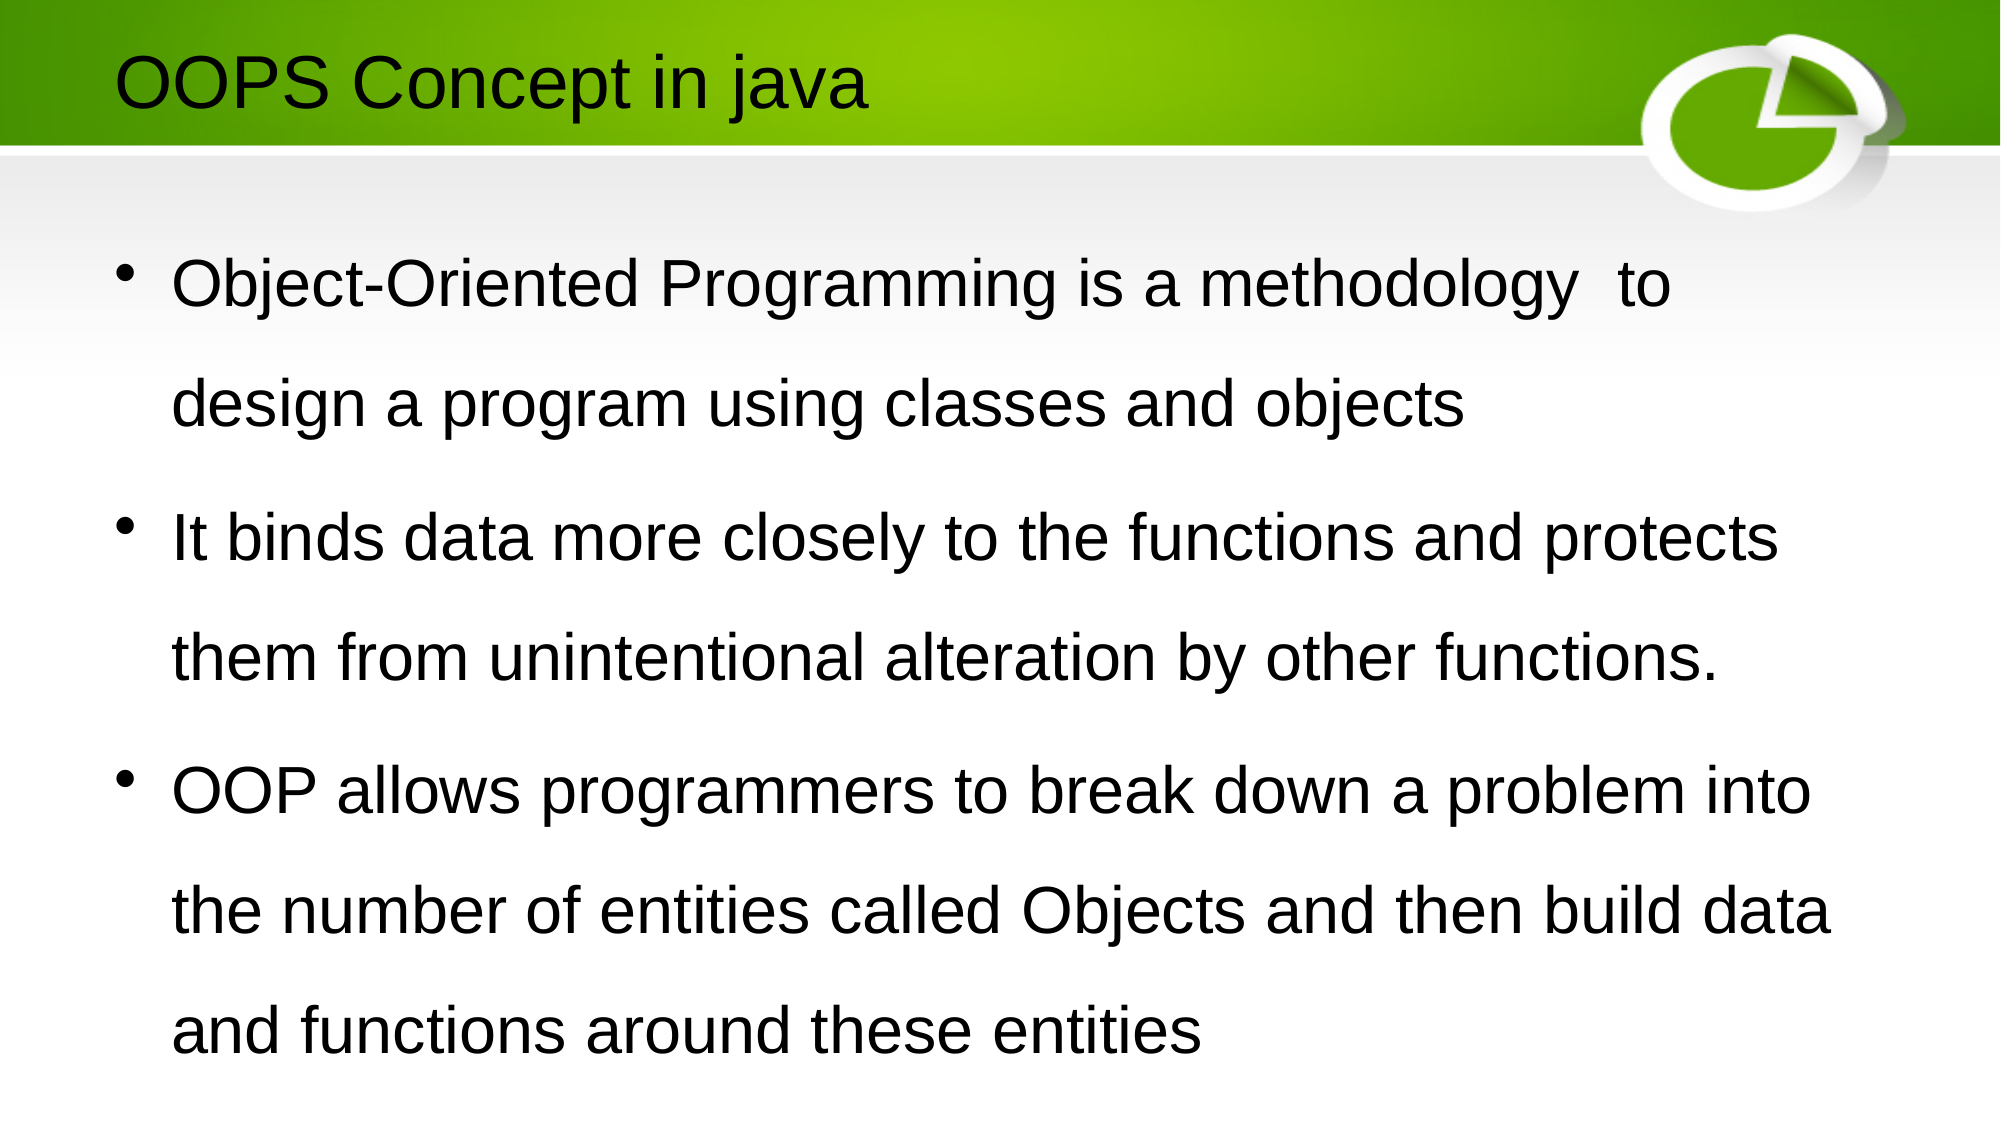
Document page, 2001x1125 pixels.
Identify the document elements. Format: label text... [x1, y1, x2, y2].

picture [0, 0, 2001, 1125]
list Object-Oriented Programming is a methodology to design a program using classes and objects It binds data more closely to the functions and protects them from unintentional alteration by other functions. OOP allows programmers to break down a problem into the number of entities called Objects and then build data and functions around these entities [99, 192, 1901, 1006]
title OOPS Concept in java [99, 30, 1901, 127]
